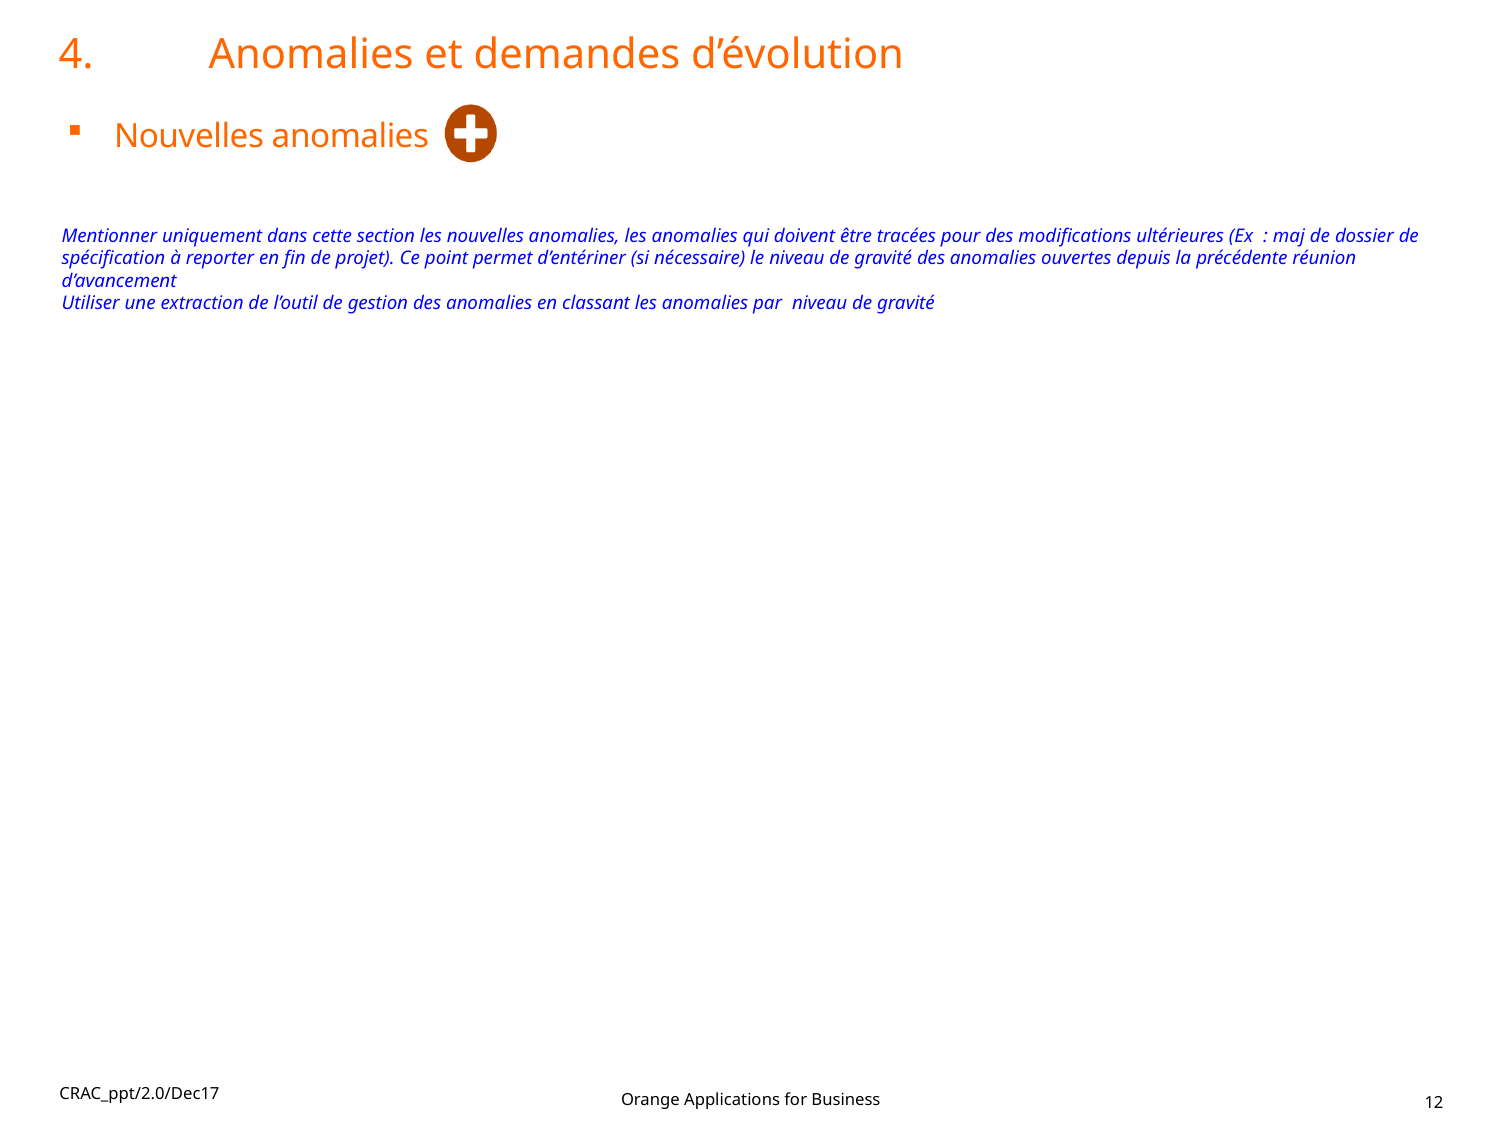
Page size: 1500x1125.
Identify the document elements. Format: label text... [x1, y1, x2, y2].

text_box Nouvelles anomalies [67, 118, 1457, 216]
text_box Mentionner uniquement dans cette section les nouvelles anomalies, les anomalies qui doivent être tracées pour des modifications ultérieures (Ex : maj de dossier de spécification à reporter en fin de projet). Ce point permet d’entériner (si nécessaire) le niveau de gravité des anomalies ouvertes depuis la précédente réunion d’avancement Utiliser une extraction de l’outil de gestion des anomalies en classant les anomalies par niveau de gravité [46, 216, 1488, 321]
picture [440, 99, 501, 167]
text_box 4. Anomalies et demandes d’évolution [58, 32, 1448, 167]
